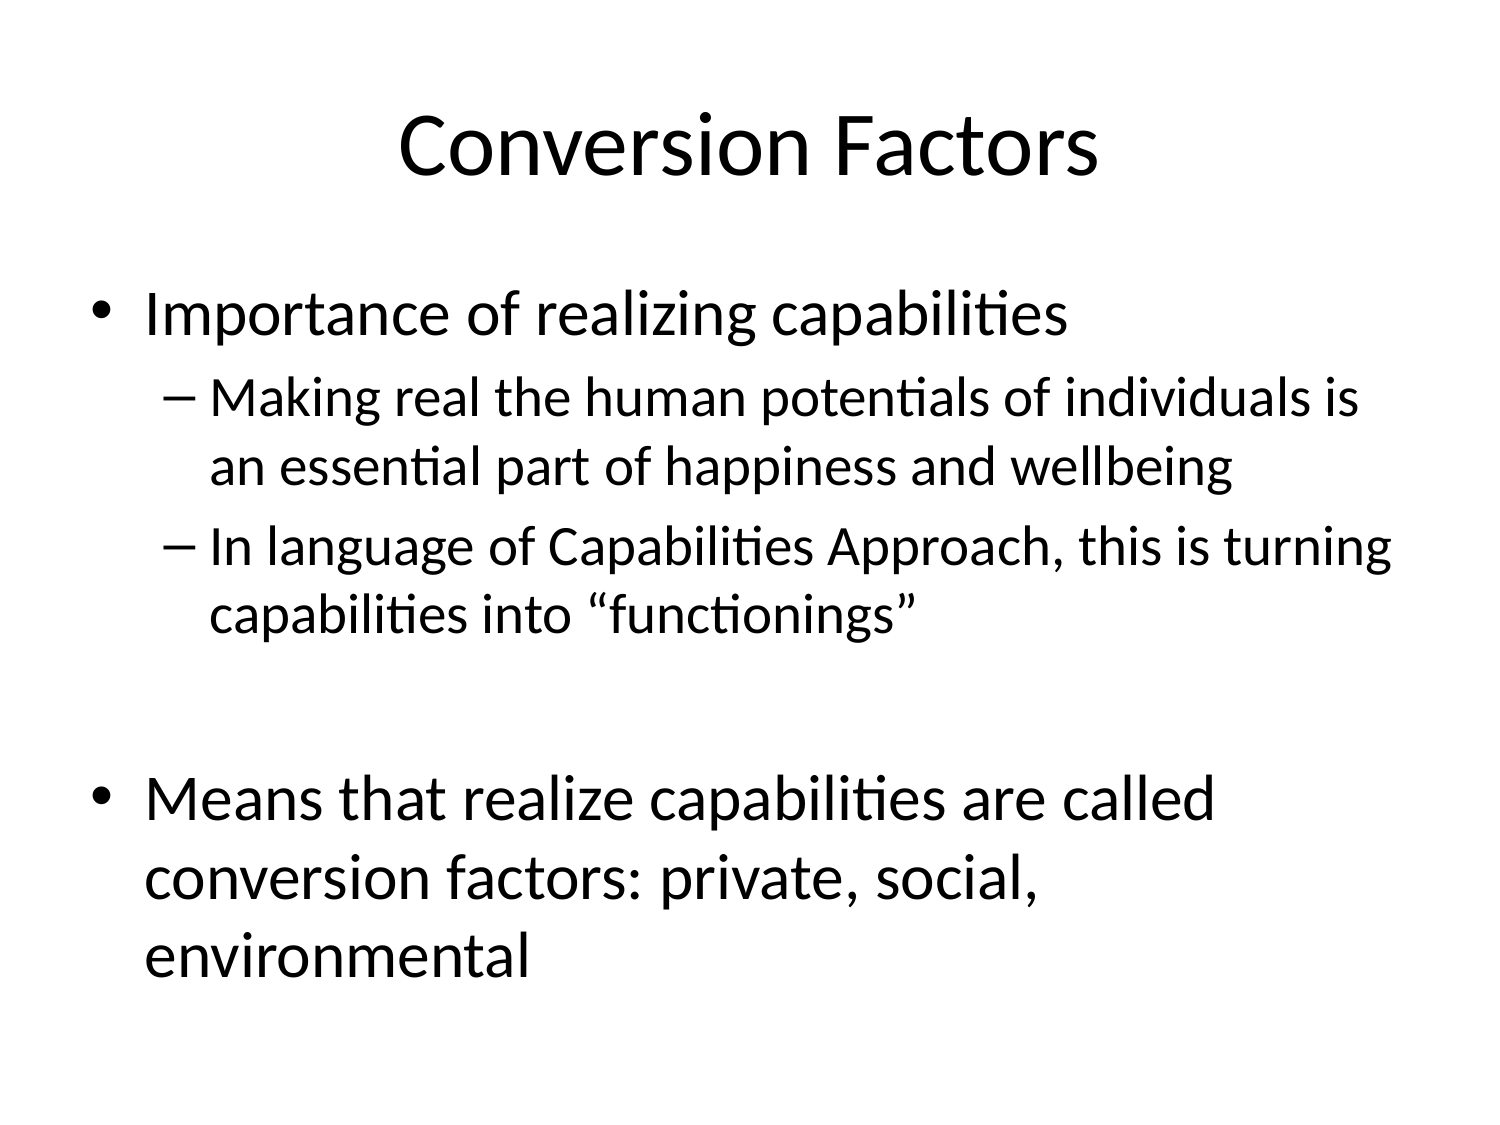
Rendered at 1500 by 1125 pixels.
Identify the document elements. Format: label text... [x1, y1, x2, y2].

list Importance of realizing capabilities Making real the human potentials of individuals is an essential part of happiness and wellbeing In language of Capabilities Approach, this is turning capabilities into “functionings” Means that realize capabilities are called conversion factors: private, social, environmental [75, 262, 1425, 1005]
title Conversion Factors [75, 45, 1425, 233]
